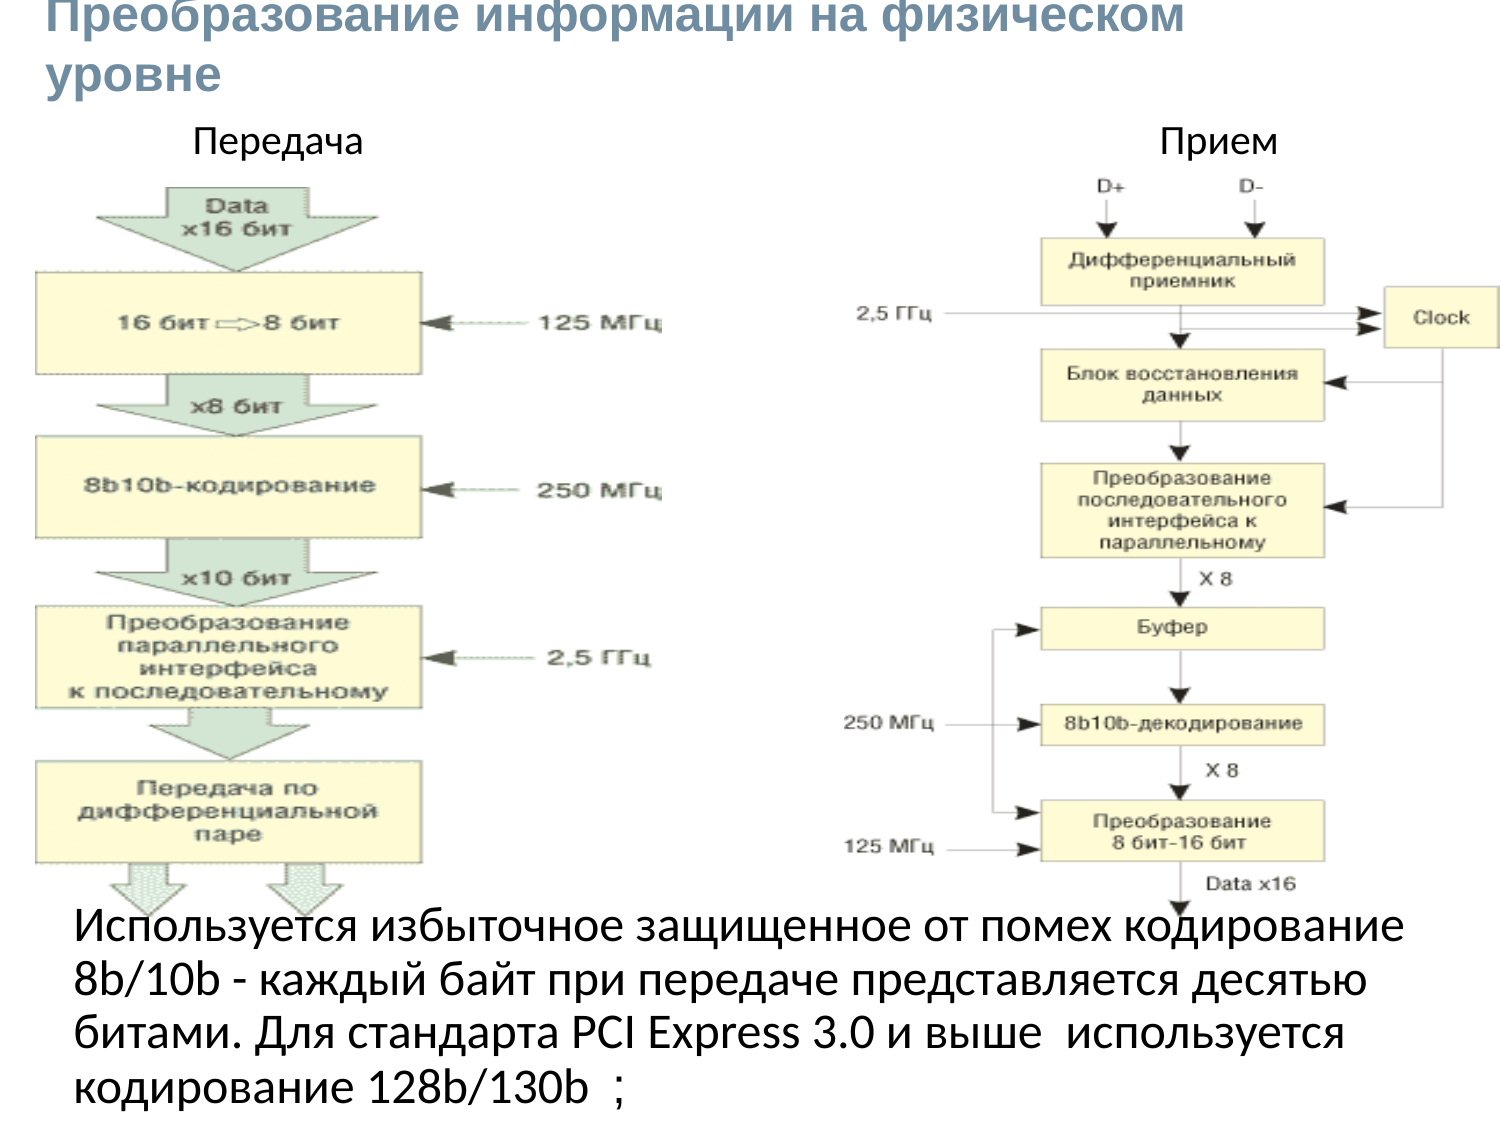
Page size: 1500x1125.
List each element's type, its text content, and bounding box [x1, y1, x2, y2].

text_box Прием [1144, 105, 1294, 171]
text_box Передача [177, 105, 380, 171]
text_box Используется избыточное защищенное от помех кодирование 8b/10b - каждый байт при передаче представляется десятью битами. Для стандарта PCI Express 3.0 и выше используется кодирование 128b/130b ; [58, 890, 1465, 1122]
picture [844, 175, 1500, 918]
title Преобразование информации на физическом уровне [0, 0, 1350, 84]
picture [34, 187, 662, 918]
